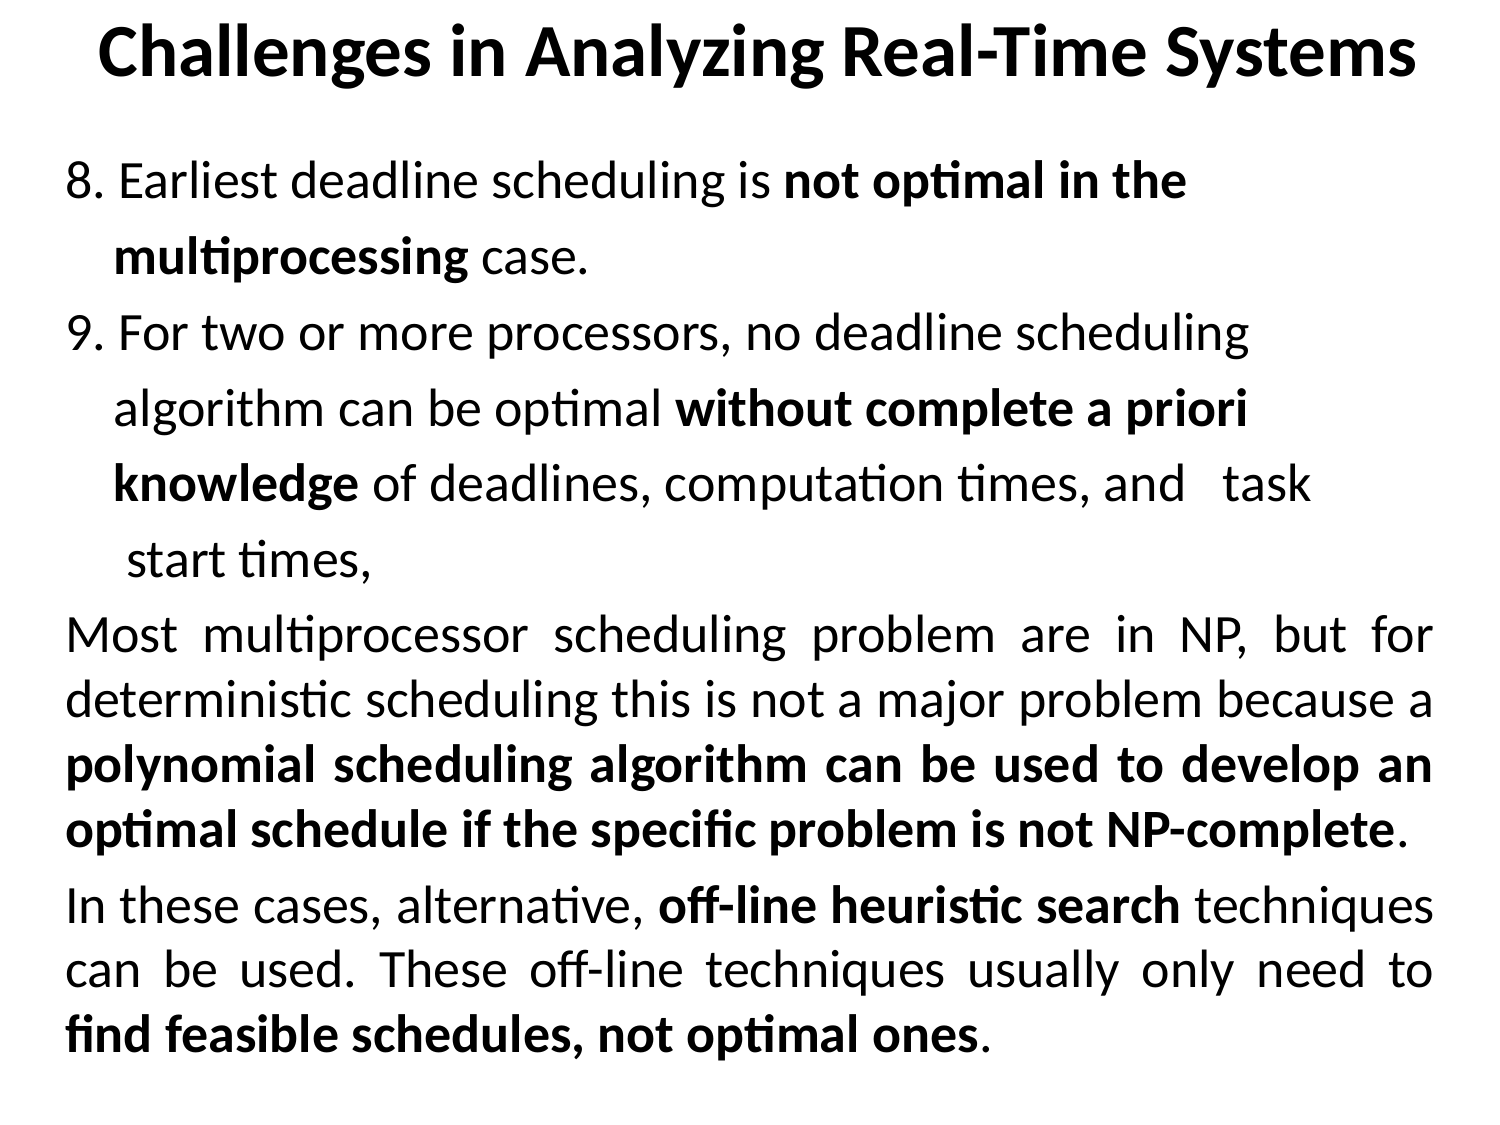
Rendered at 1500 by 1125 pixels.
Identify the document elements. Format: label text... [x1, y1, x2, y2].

title Challenges in Analyzing Real-Time Systems [0, 0, 1500, 213]
subtitle 8. Earliest deadline scheduling is not optimal in the multiprocessing case. 9. For two or more processors, no deadline scheduling algorithm can be optimal without complete a priori knowledge of deadlines, computation times, and task start times, Most multiprocessor scheduling problem are in NP, but for deterministic scheduling this is not a major problem because a polynomial scheduling algorithm can be used to develop an optimal schedule if the specific problem is not NP-complete. In these cases, alternative, off-line heuristic search techniques can be used. These off-line techniques usually only need to find feasible schedules, not optimal ones. [50, 137, 1450, 1125]
